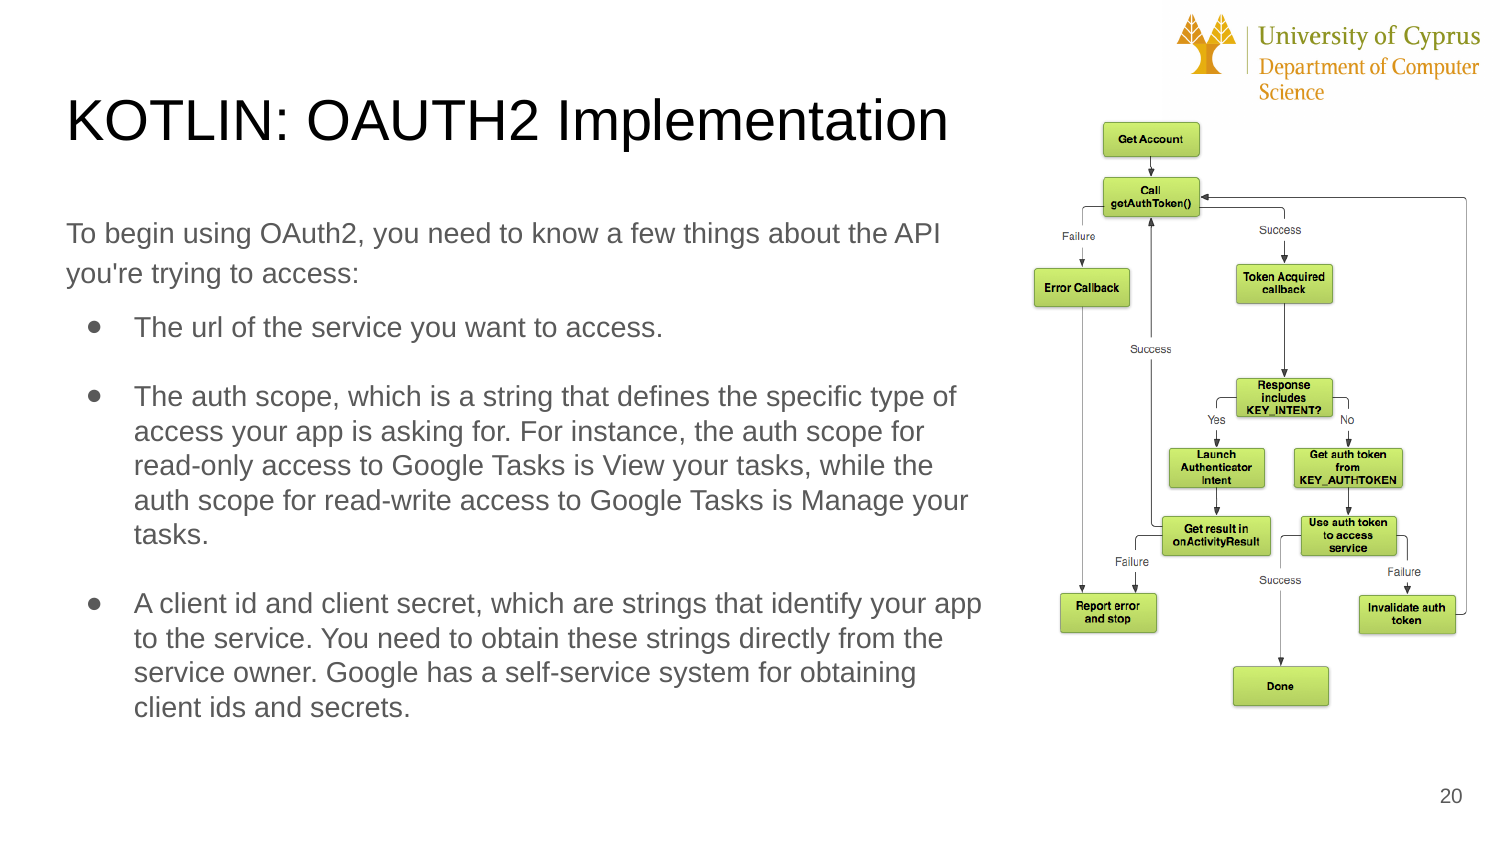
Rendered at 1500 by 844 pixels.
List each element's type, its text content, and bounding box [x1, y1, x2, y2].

slide_number 20 [1387, 762, 1478, 828]
list To begin using OAuth2, you need to know a few things about the API you're trying to access: The url of the service you want to access. The auth scope, which is a string that defines the specific type of access your app is asking for. For instance, the auth scope for read-only access to Google Tasks is View your tasks, while the auth scope for read-write access to Google Tasks is Manage your tasks. A client id and client secret, which are strings that identify your app to the service. You need to obtain these strings directly from the service owner. Google has a self-service system for obtaining client ids and secrets. [51, 195, 1004, 743]
picture [1028, 0, 1500, 711]
title KOTLIN: OAUTH2 Implementation [51, 67, 1449, 167]
